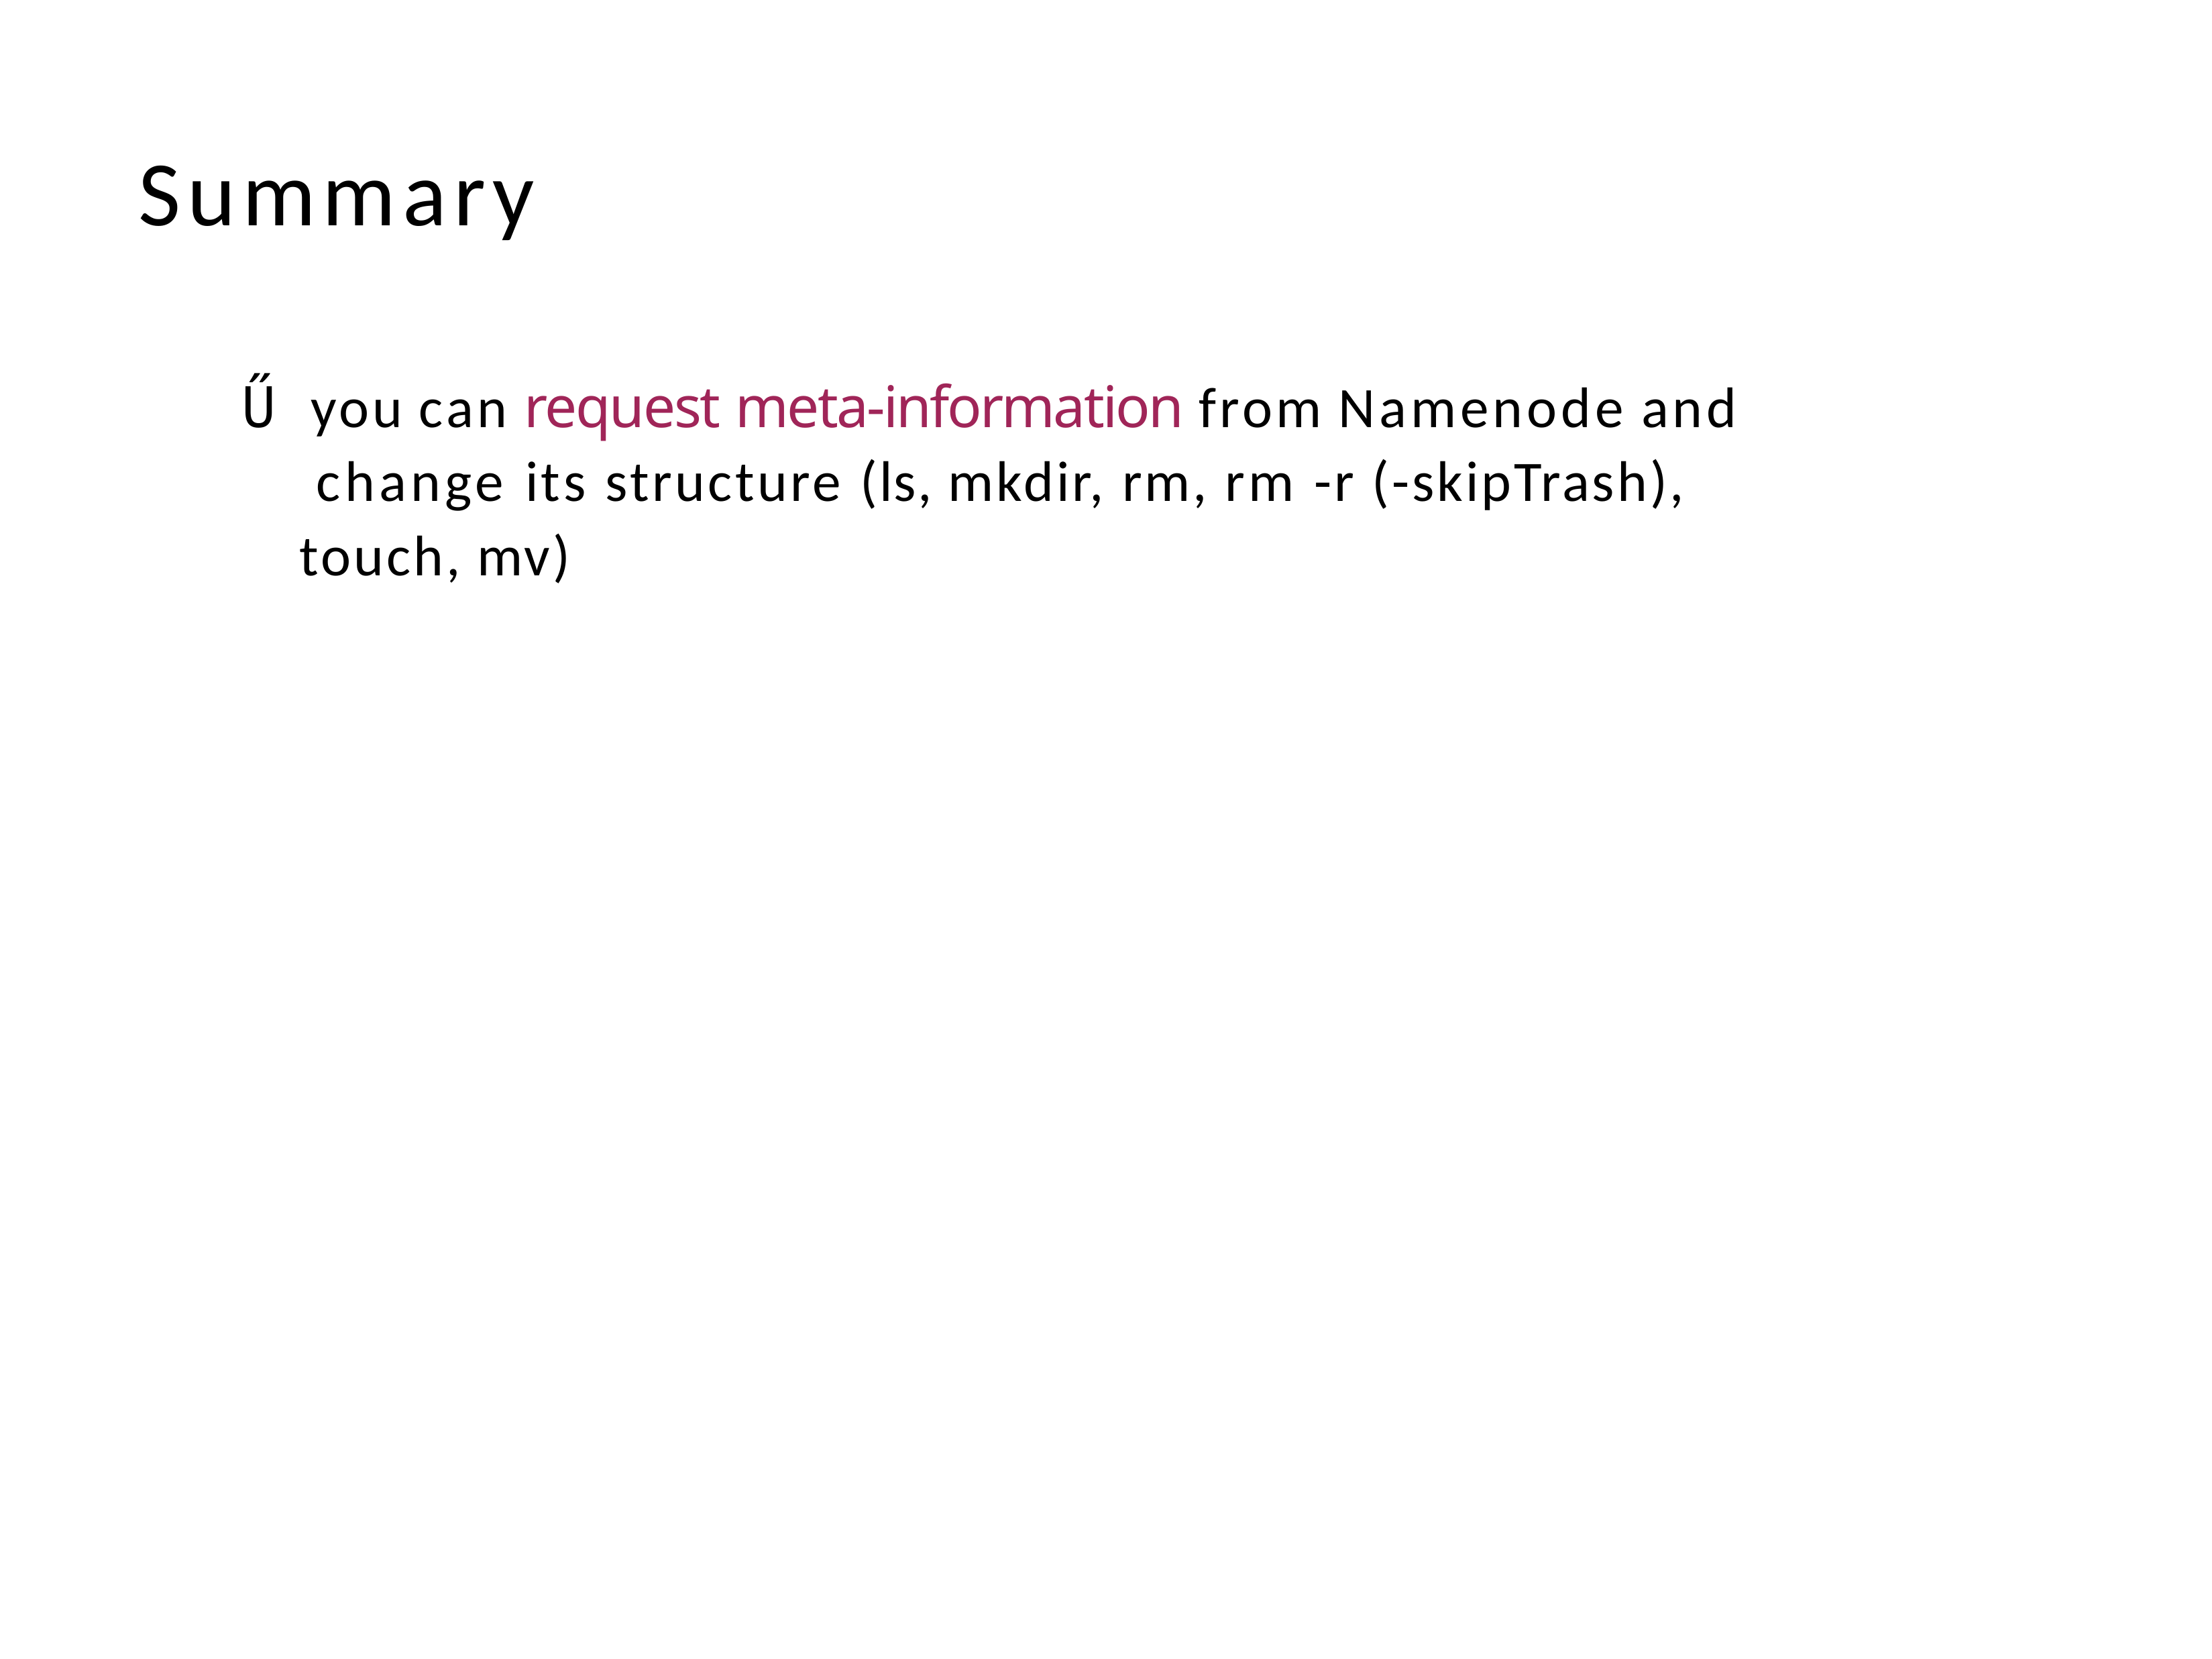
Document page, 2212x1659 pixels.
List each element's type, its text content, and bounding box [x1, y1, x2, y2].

text_box Ű you can request meta-information from Namenode and change its structure (ls, mkdir, rm, rm -r (-skipTrash), touch, mv) [240, 364, 1755, 587]
text_box Summary [137, 133, 544, 245]
